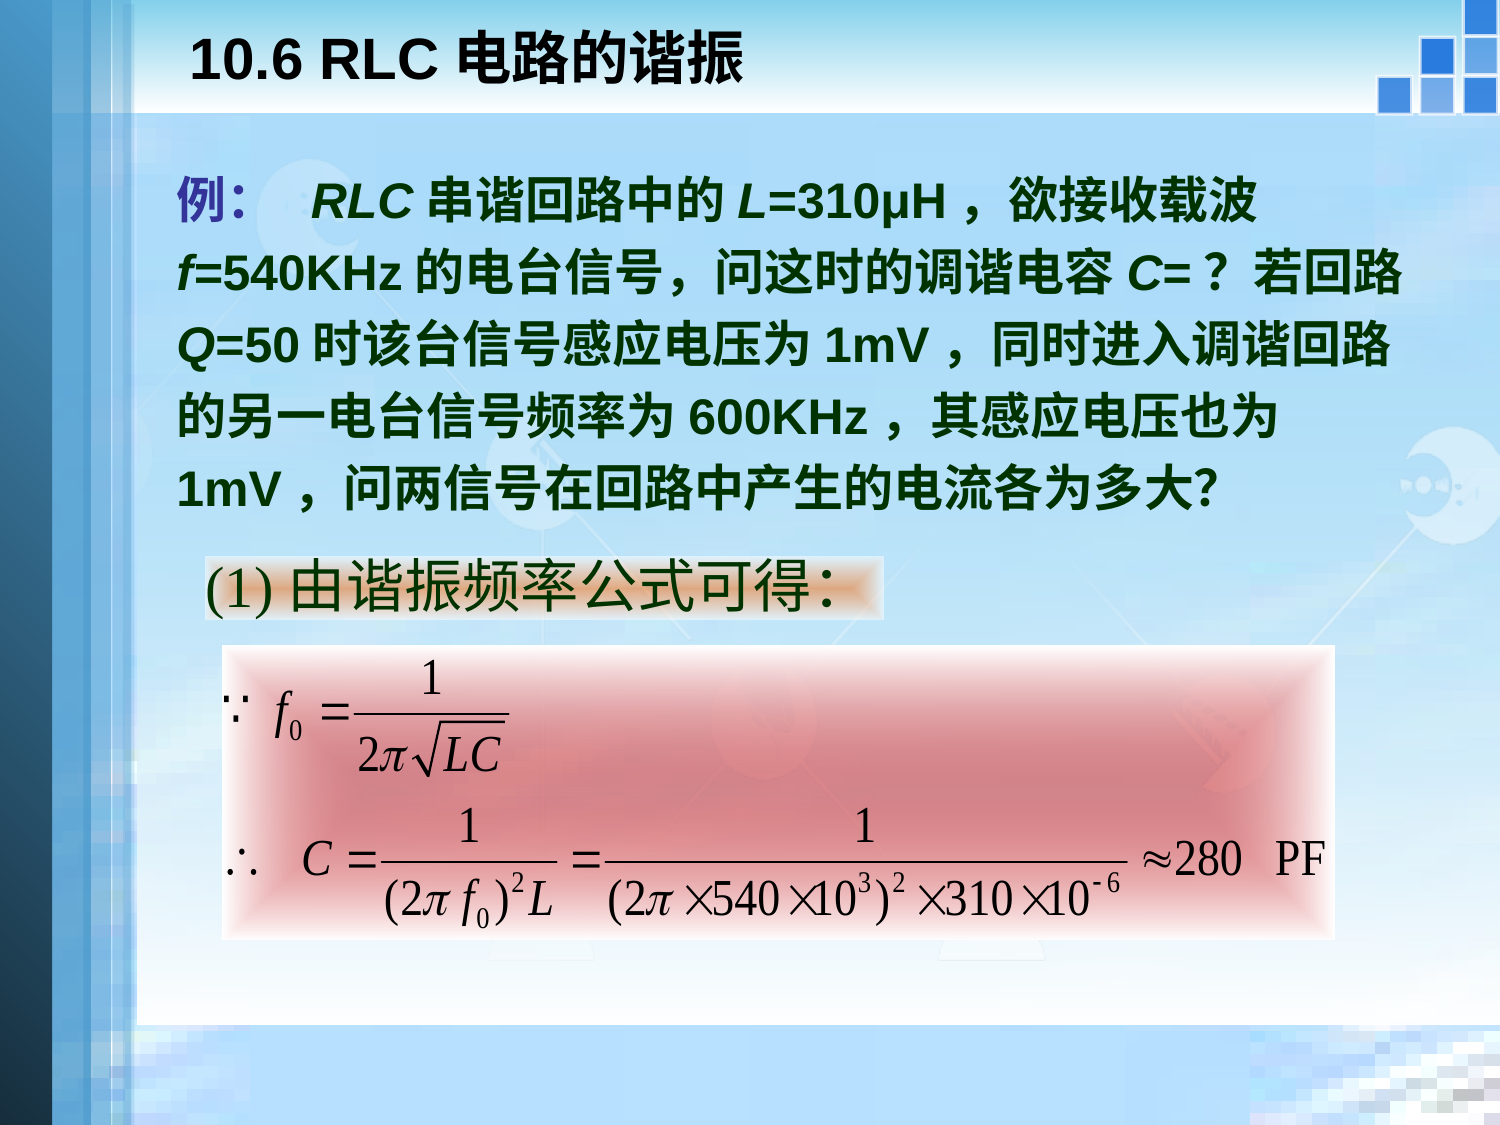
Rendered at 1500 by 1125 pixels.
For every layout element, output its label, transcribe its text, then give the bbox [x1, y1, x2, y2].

text_box 例： RLC串谐回路中的L=310μH，欲接收载波f=540KHz的电台信号，问这时的调谐电容C=？若回路Q=50时该台信号感应电压为1mV，同时进入调谐回路的另一电台信号频率为600KHz，其感应电压也为1mV，问两信号在回路中产生的电流各为多大？ [161, 148, 1437, 524]
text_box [222, 644, 1335, 940]
text_box (1)由谐振频率公式可得： [205, 556, 884, 620]
picture [132, 113, 1500, 965]
title 10.6 RLC电路的谐振 [174, 24, 1175, 88]
